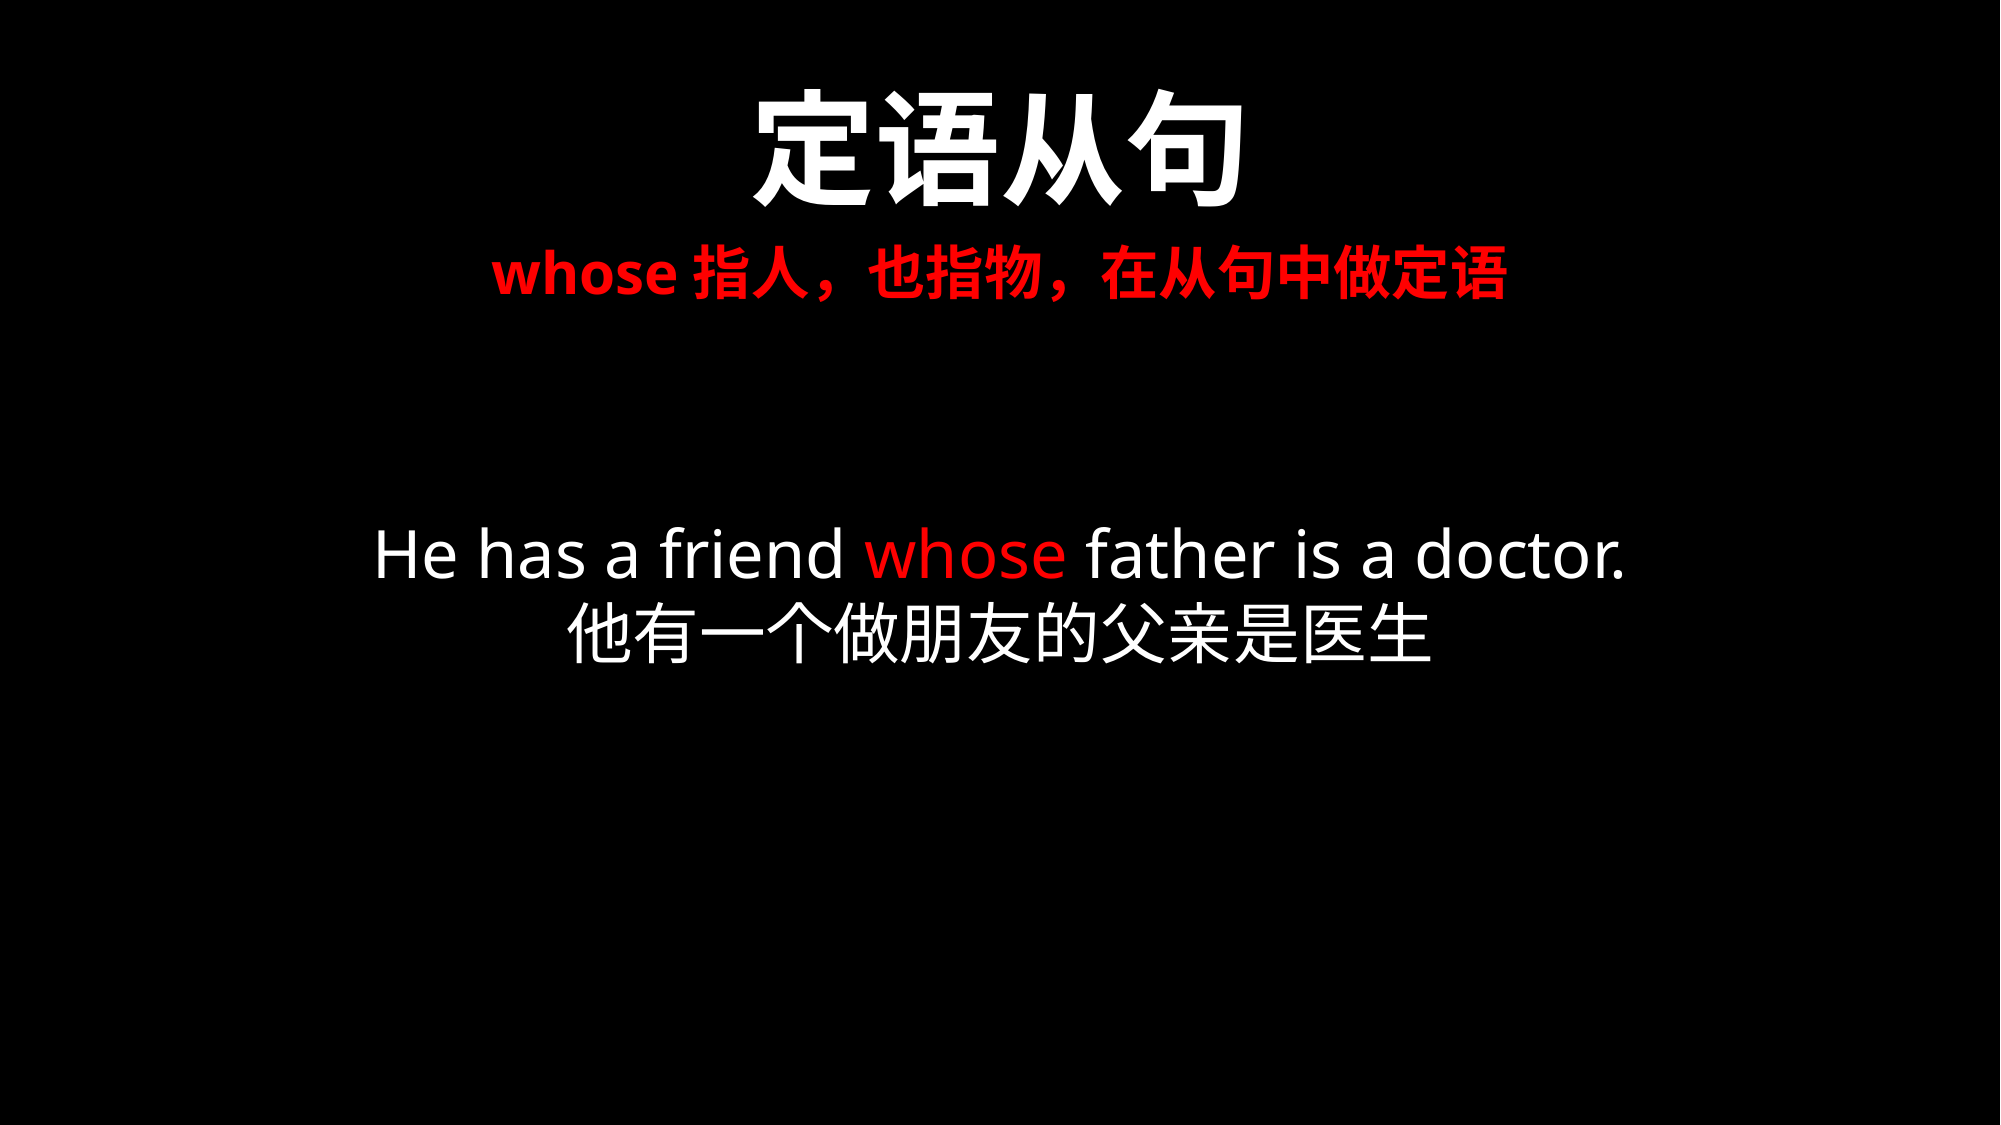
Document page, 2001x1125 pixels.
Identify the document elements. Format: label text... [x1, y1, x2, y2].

text_box 定语从句 [735, 62, 1265, 228]
text_box whose指人，也指物，在从句中做定语 [77, 229, 1922, 315]
text_box He has a friend whose father is a doctor. 他有一个做朋友的父亲是医生 [0, 504, 2000, 680]
